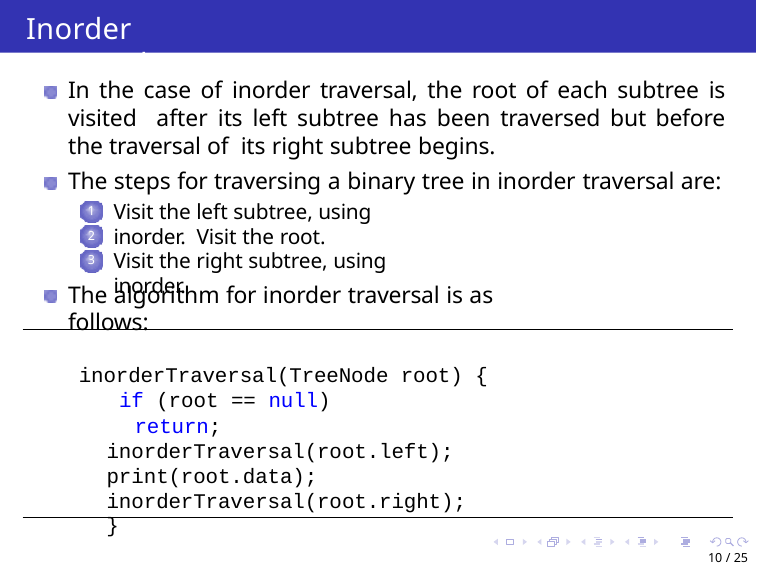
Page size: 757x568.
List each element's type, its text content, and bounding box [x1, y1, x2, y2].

picture [43, 176, 58, 190]
picture [43, 85, 58, 99]
text_box The algorithm for inorder traversal is as follows: inorderTraversal(TreeNode root) { if (root == null) return; inorderTraversal(root.left); print(root.data); inorderTraversal(root.right); } [66, 278, 546, 517]
text_box Visit the left subtree, using inorder. Visit the root. Visit the right subtree, using inorder. [111, 196, 447, 278]
text_box In the case of inorder traversal, the root of each subtree is visited after its left subtree has been traversed but before the traversal of its right subtree begins. The steps for traversing a binary tree in inorder traversal are: [66, 74, 726, 194]
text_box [80, 200, 103, 274]
text_box The algorithm for inorder traversal is as follows: inorderTraversal(TreeNode root) { if (root == null) return; inorderTraversal(root.left); print(root.data); inorderTraversal(root.right); } [66, 518, 546, 537]
slide_number 10 / 25 [701, 548, 752, 568]
title Inorder Traversal [23, 7, 251, 106]
picture [43, 290, 58, 304]
